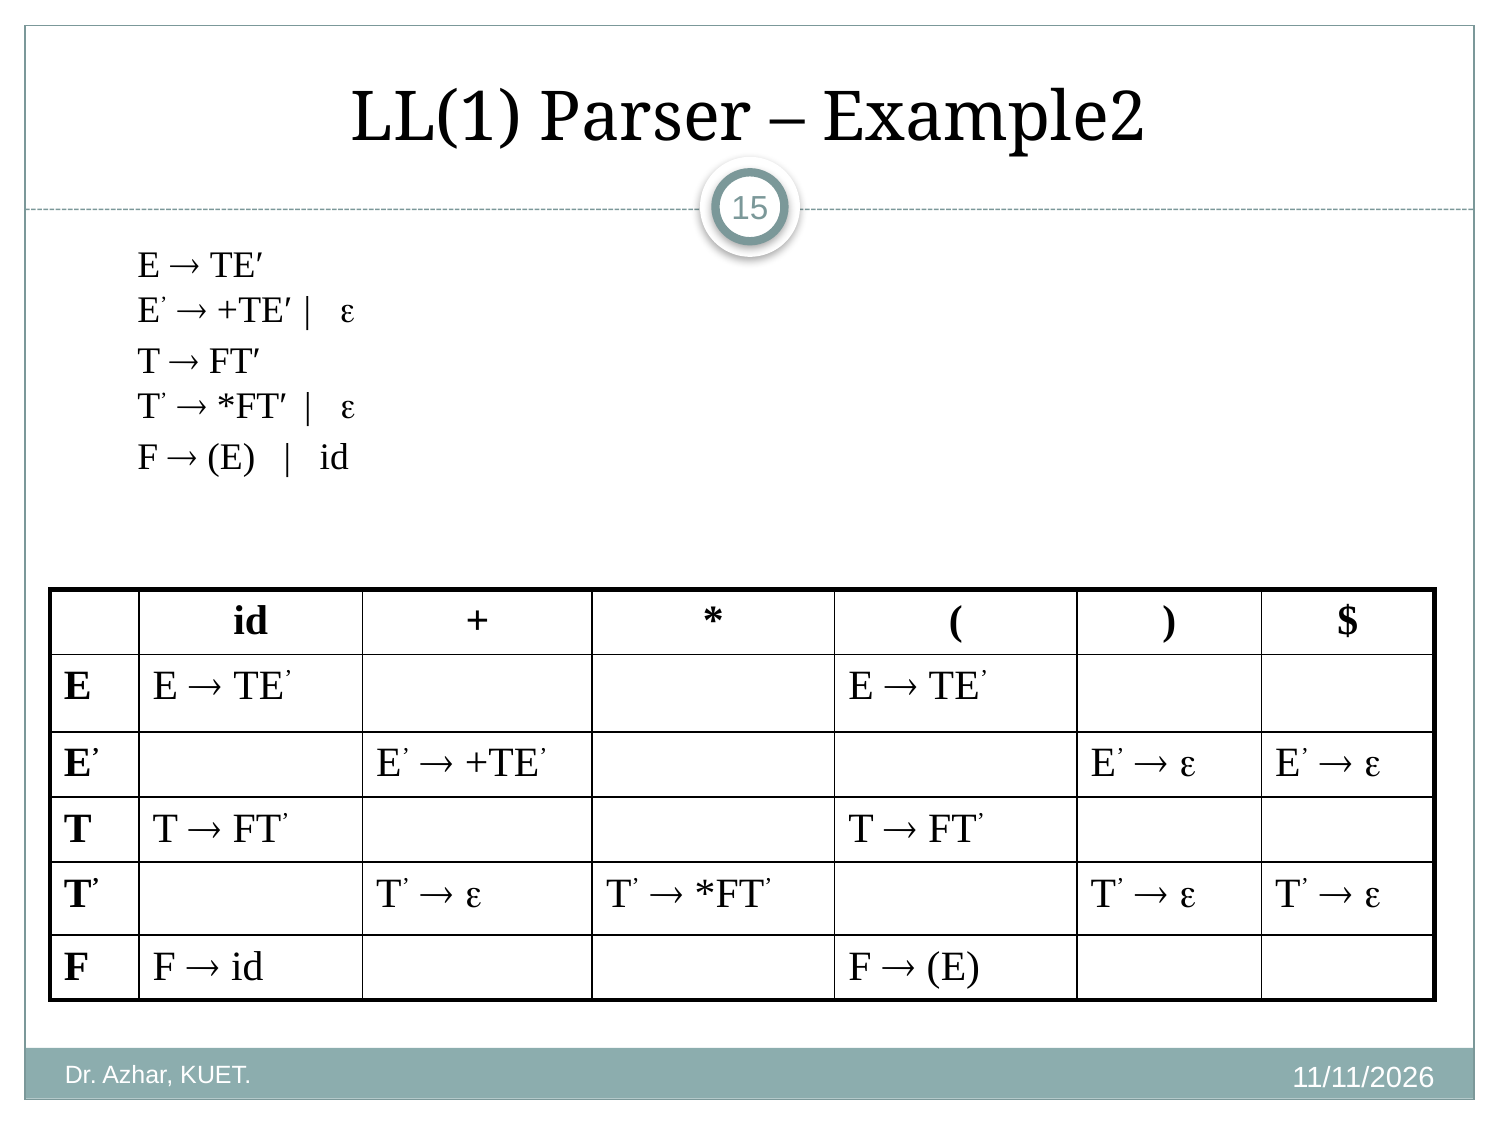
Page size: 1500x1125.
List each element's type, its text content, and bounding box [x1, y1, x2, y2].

table_cell T’   [1262, 863, 1432, 934]
table_cell F [52, 936, 138, 998]
table_cell [140, 863, 362, 934]
table_cell E’   [1078, 733, 1261, 796]
slide_number 15 [712, 169, 788, 243]
table_cell [1262, 655, 1432, 731]
table_header + [363, 592, 591, 654]
table_cell [1262, 936, 1432, 998]
table_header ( [835, 592, 1076, 654]
table_cell [363, 798, 591, 861]
table_cell [835, 733, 1076, 796]
table_cell [140, 733, 362, 796]
table_cell [593, 936, 834, 998]
table_cell E  TE’ [140, 655, 362, 731]
table_cell F  (E) [835, 936, 1076, 998]
table_cell E’ [52, 733, 138, 796]
table_cell [363, 655, 591, 731]
table_cell T’  *FT’ [593, 863, 834, 934]
footer Dr. Azhar, KUET. [50, 1051, 638, 1112]
table_cell [593, 798, 834, 861]
table_cell E [52, 655, 138, 731]
table_cell [1078, 936, 1261, 998]
table_header ) [1078, 592, 1261, 654]
table_cell E’   [1262, 733, 1432, 796]
table_header id [140, 592, 362, 654]
table_cell F  id [140, 936, 362, 998]
table_cell E  TE’ [835, 655, 1076, 731]
table_cell T’   [363, 863, 591, 934]
table_cell [363, 936, 591, 998]
title LL(1) Parser – Example2 [49, 37, 1450, 162]
table_cell [1078, 798, 1261, 861]
slide_number 12-Sep-19 [950, 1050, 1450, 1111]
table_cell [1078, 655, 1261, 731]
text_box E  TE′ E’  +TE′ |  T  FT′ T’  *FT′ |  F  (E) | id [122, 232, 372, 485]
table_cell T  FT’ [835, 798, 1076, 861]
table_cell T’ [52, 863, 138, 934]
table_header $ [1262, 592, 1432, 654]
table_cell [593, 733, 834, 796]
table_cell [1262, 798, 1432, 861]
table_cell [593, 655, 834, 731]
table_cell E’  +TE’ [363, 733, 591, 796]
table_header * [593, 592, 834, 654]
table_cell [835, 863, 1076, 934]
table_cell T [52, 798, 138, 861]
table_header [52, 592, 138, 654]
table_cell T’   [1078, 863, 1261, 934]
table_cell T  FT’ [140, 798, 362, 861]
